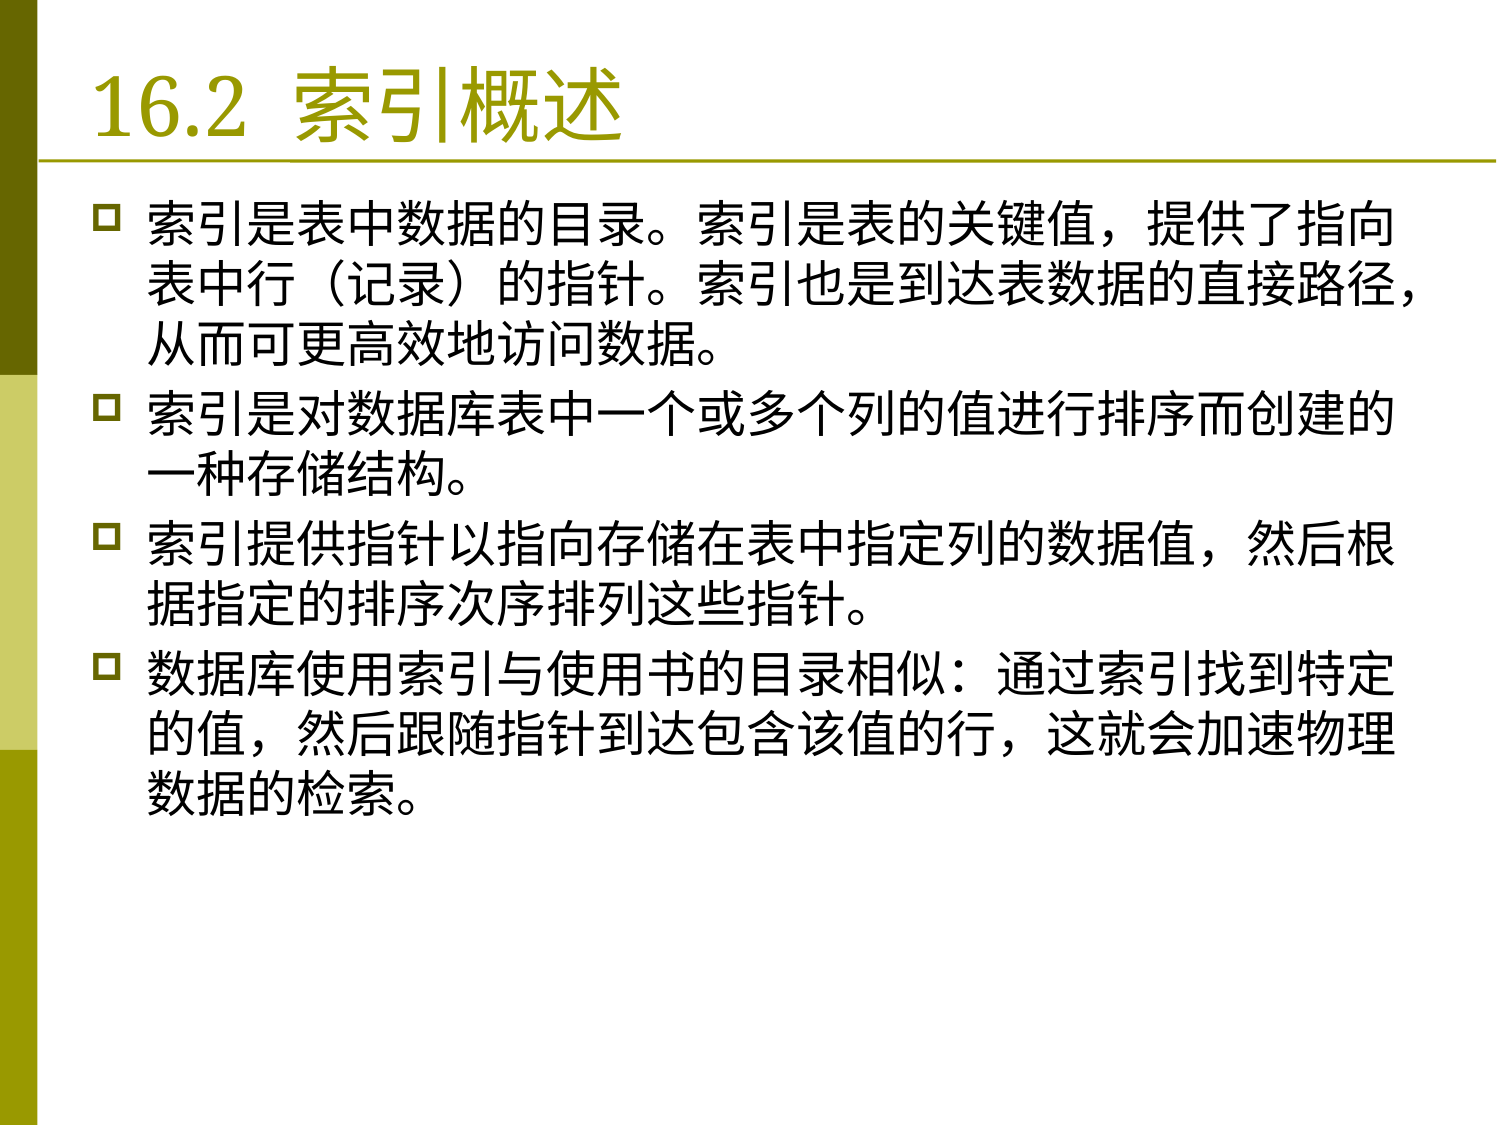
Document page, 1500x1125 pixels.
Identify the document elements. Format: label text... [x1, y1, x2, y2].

title 16.2 索引概述 [75, 45, 1425, 161]
list 索引是表中数据的目录。索引是表的关键值，提供了指向表中行（记录）的指针。索引也是到达表数据的直接路径，从而可更高效地访问数据。 索引是对数据库表中一个或多个列的值进行排序而创建的一种存储结构。 索引提供指针以指向存储在表中指定列的数据值，然后根据指定的排序次序排列这些指针。 数据库使用索引与使用书的目录相似：通过索引找到特定的值，然后跟随指针到达包含该值的行，这就会加速物理数据的检索。 [75, 184, 1425, 1006]
